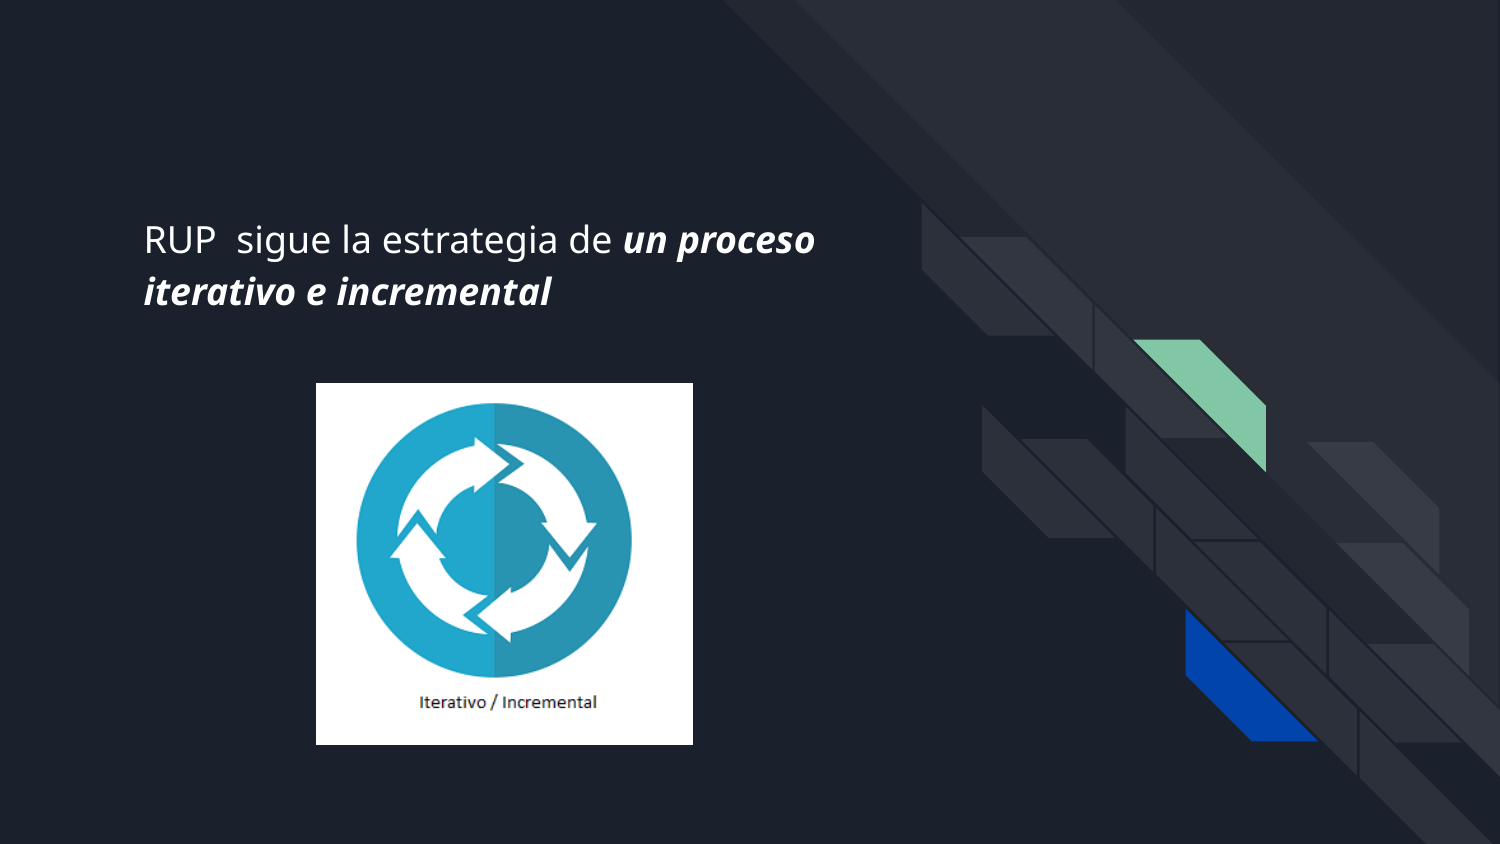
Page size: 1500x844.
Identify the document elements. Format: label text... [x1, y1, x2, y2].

picture [316, 382, 693, 746]
title RUP sigue la estrategia de un proceso iterativo e incremental [128, 121, 881, 402]
